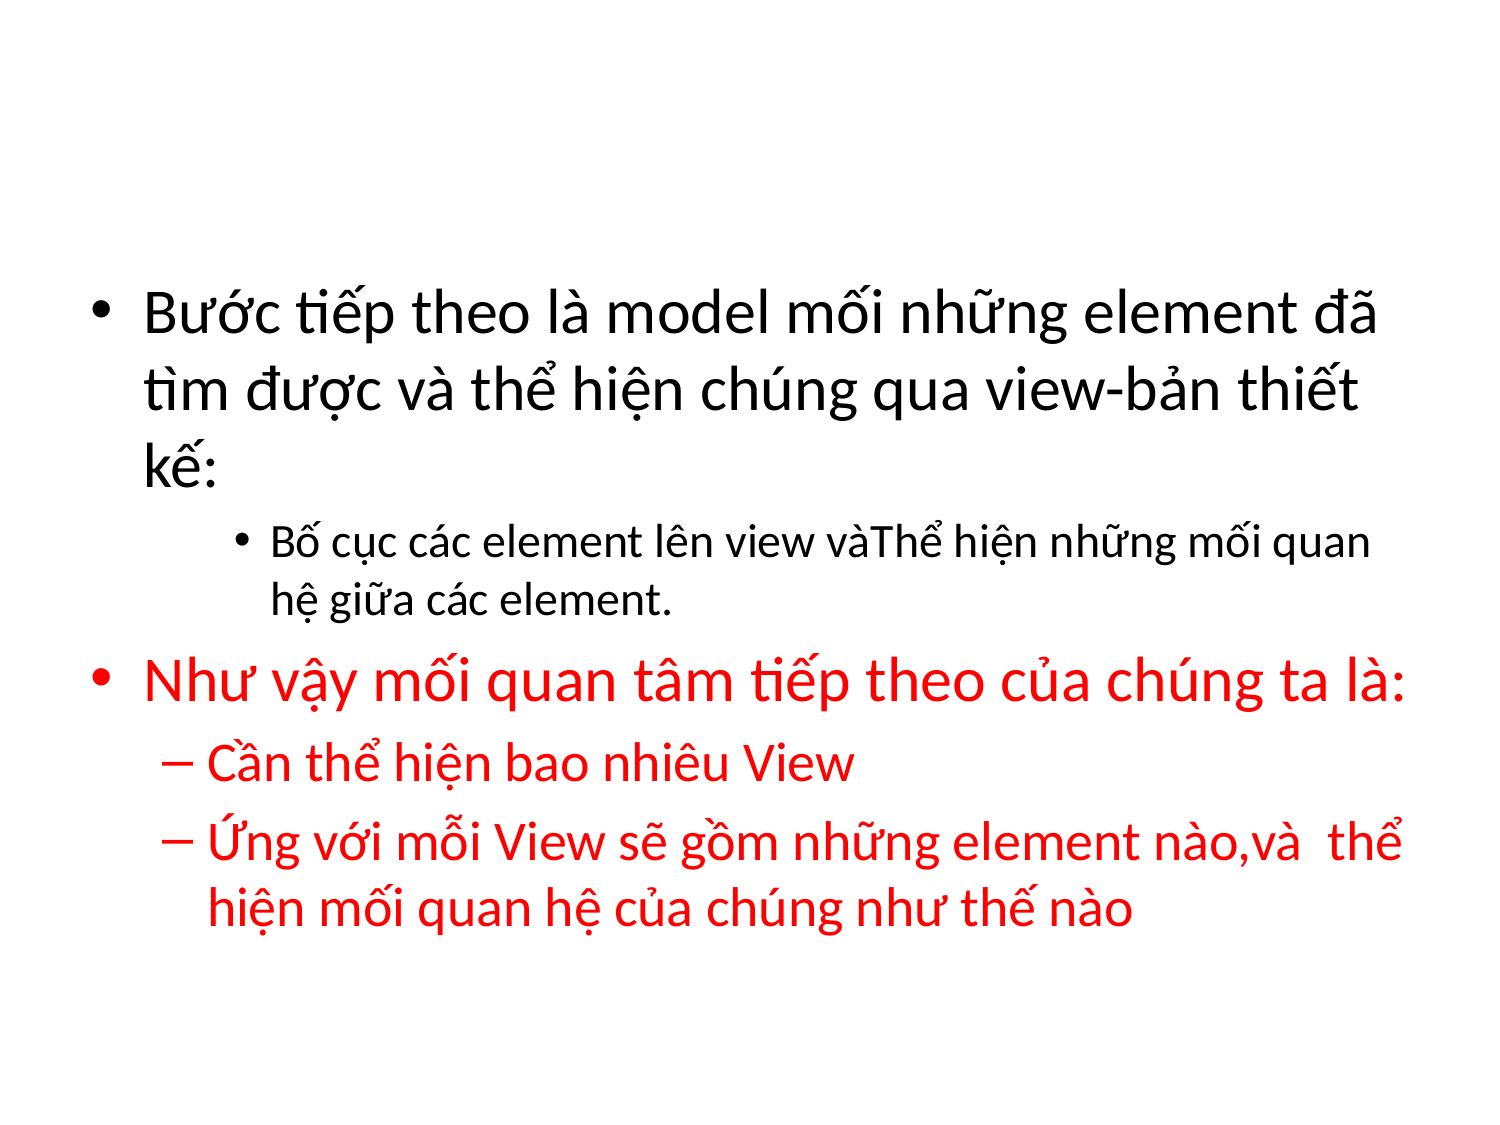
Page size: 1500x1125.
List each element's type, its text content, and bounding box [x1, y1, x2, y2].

list Bước tiếp theo là model mối những element đã tìm được và thể hiện chúng qua view-bản thiết kế: Bố cục các element lên view vàThể hiện những mối quan hệ giữa các element. Như vậy mối quan tâm tiếp theo của chúng ta là: Cần thể hiện bao nhiêu View Ứng với mỗi View sẽ gồm những element nào,và thể hiện mối quan hệ của chúng như thế nào [75, 262, 1425, 1005]
